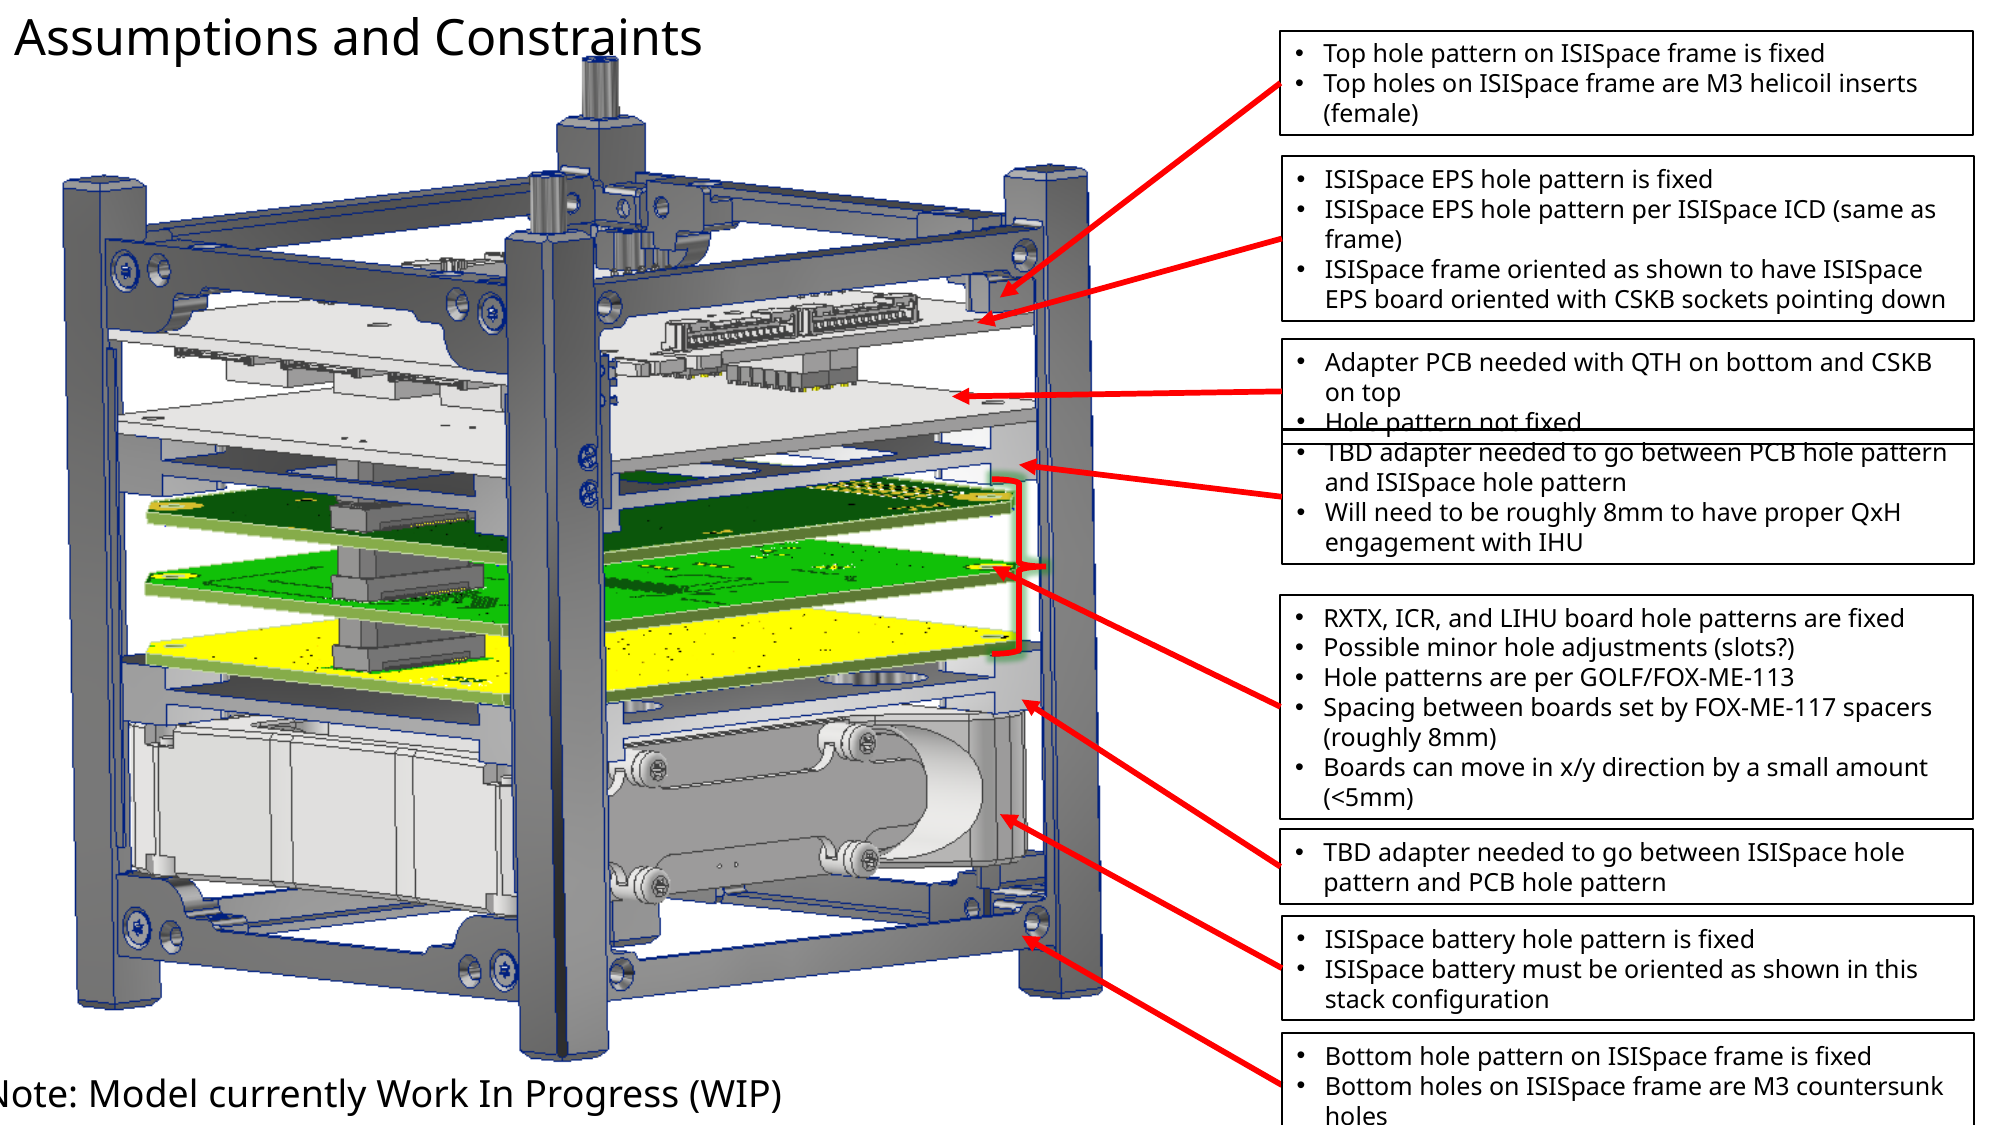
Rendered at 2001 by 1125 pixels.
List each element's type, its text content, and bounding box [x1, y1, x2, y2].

text_box ISISpace EPS hole pattern is fixed ISISpace EPS hole pattern per ISISpace ICD (same as frame) ISISpace frame oriented as shown to have ISISpace EPS board oriented with CSKB sockets pointing down [1281, 156, 1975, 321]
text_box TBD adapter needed to go between ISISpace hole pattern and PCB hole pattern [1283, 829, 1973, 904]
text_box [999, 813, 1283, 970]
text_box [1021, 698, 1281, 868]
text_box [1045, 565, 1281, 698]
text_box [1021, 970, 1283, 1072]
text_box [1018, 464, 1283, 499]
text_box TBD adapter needed to go between PCB hole pattern and ISISpace hole pattern Will need to be roughly 8mm to have proper QxH engagement with IHU [1281, 444, 1975, 564]
text_box Assumptions and Constraints [0, 0, 1246, 73]
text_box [976, 239, 1283, 324]
text_box Note: Model currently Work In Progress (WIP) [0, 1062, 798, 1122]
text_box Top hole pattern on ISISpace frame is fixed Top holes on ISISpace frame are M3 helicoil inserts (female) [1280, 30, 1973, 136]
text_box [951, 376, 1283, 397]
text_box Adapter PCB needed with QTH on bottom and CSKB on top Hole pattern not fixed [1281, 339, 1975, 444]
text_box ISISpace battery hole pattern is fixed ISISpace battery must be oriented as shown in this stack configuration [1283, 915, 1975, 1021]
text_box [999, 83, 1281, 239]
text_box RXTX, ICR, and LIHU board hole patterns are fixed Possible minor hole adjustments (slots?) Hole patterns are per GOLF/FOX-ME-113 Spacing between boards set by FOX-ME-117 spacers (roughly 8mm) Boards can move in x/y direction by a small amount (<5mm) [1281, 594, 1973, 819]
picture [40, 52, 1138, 1073]
text_box Bottom hole pattern on ISISpace frame is fixed Bottom holes on ISISpace frame are M3 countersunk holes [1281, 1032, 1975, 1125]
